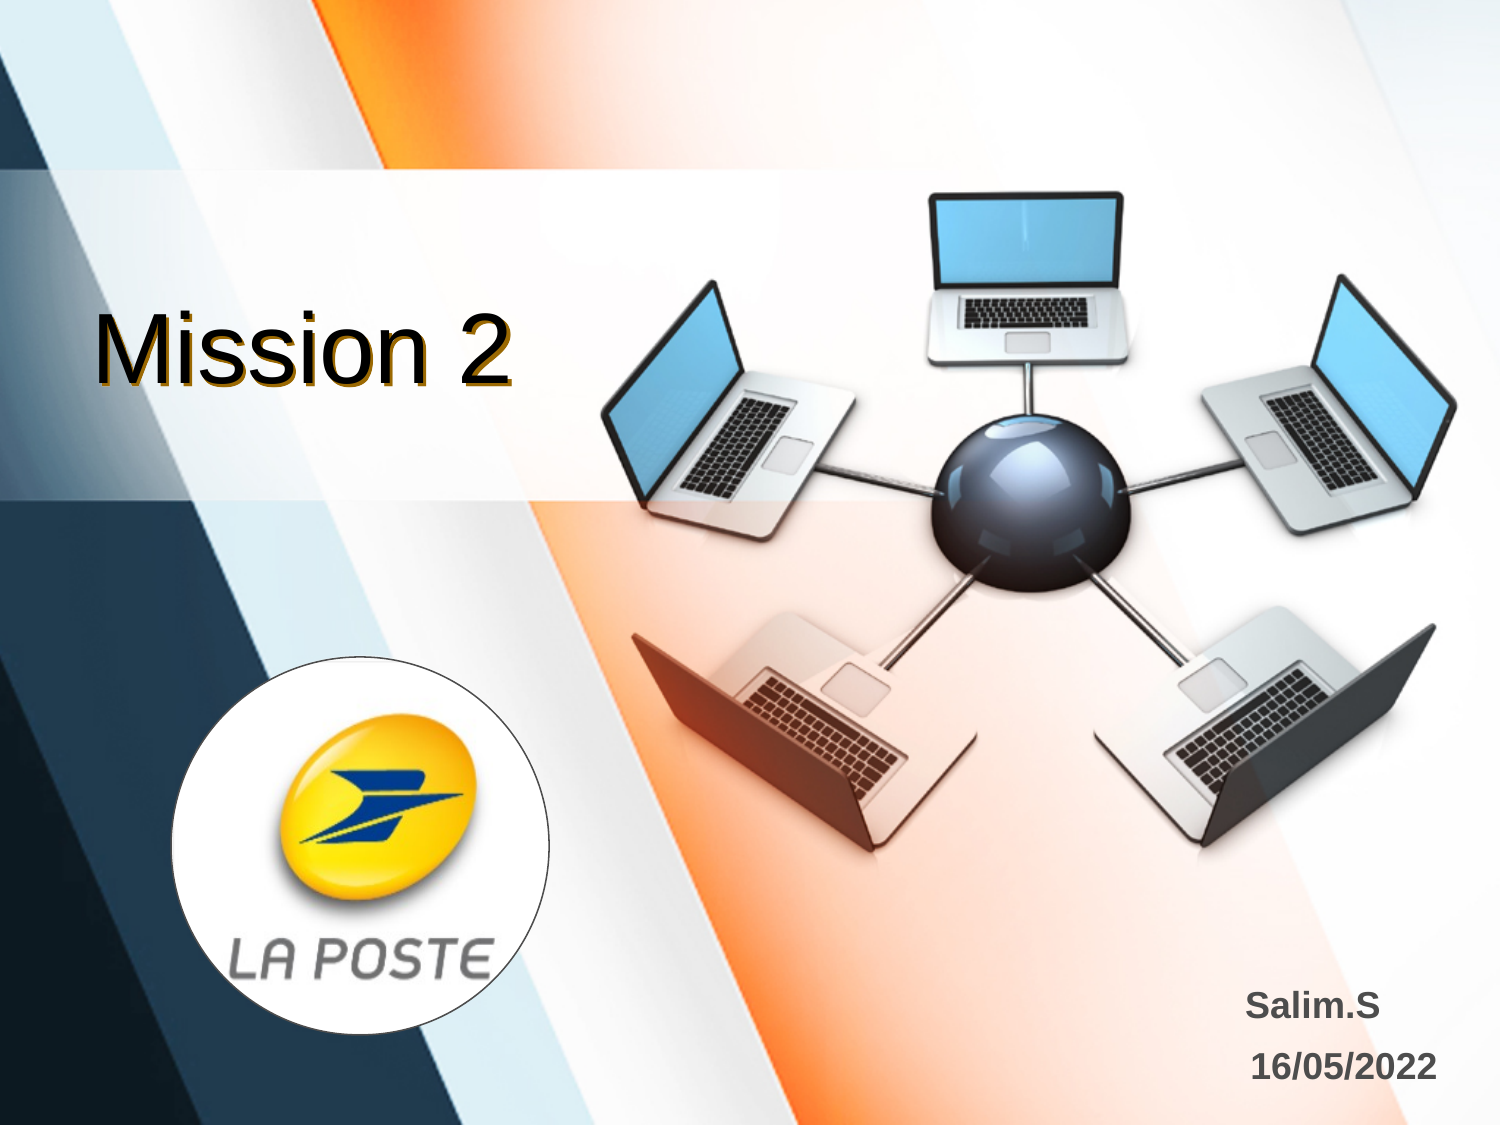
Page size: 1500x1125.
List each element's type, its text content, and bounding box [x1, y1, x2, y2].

picture [0, 0, 1500, 1125]
text_box 16/05/2022 [1235, 1034, 1500, 1095]
title Mission 2 [76, 231, 609, 457]
text_box Salim.S [1230, 974, 1500, 1034]
text_box [171, 656, 550, 1035]
